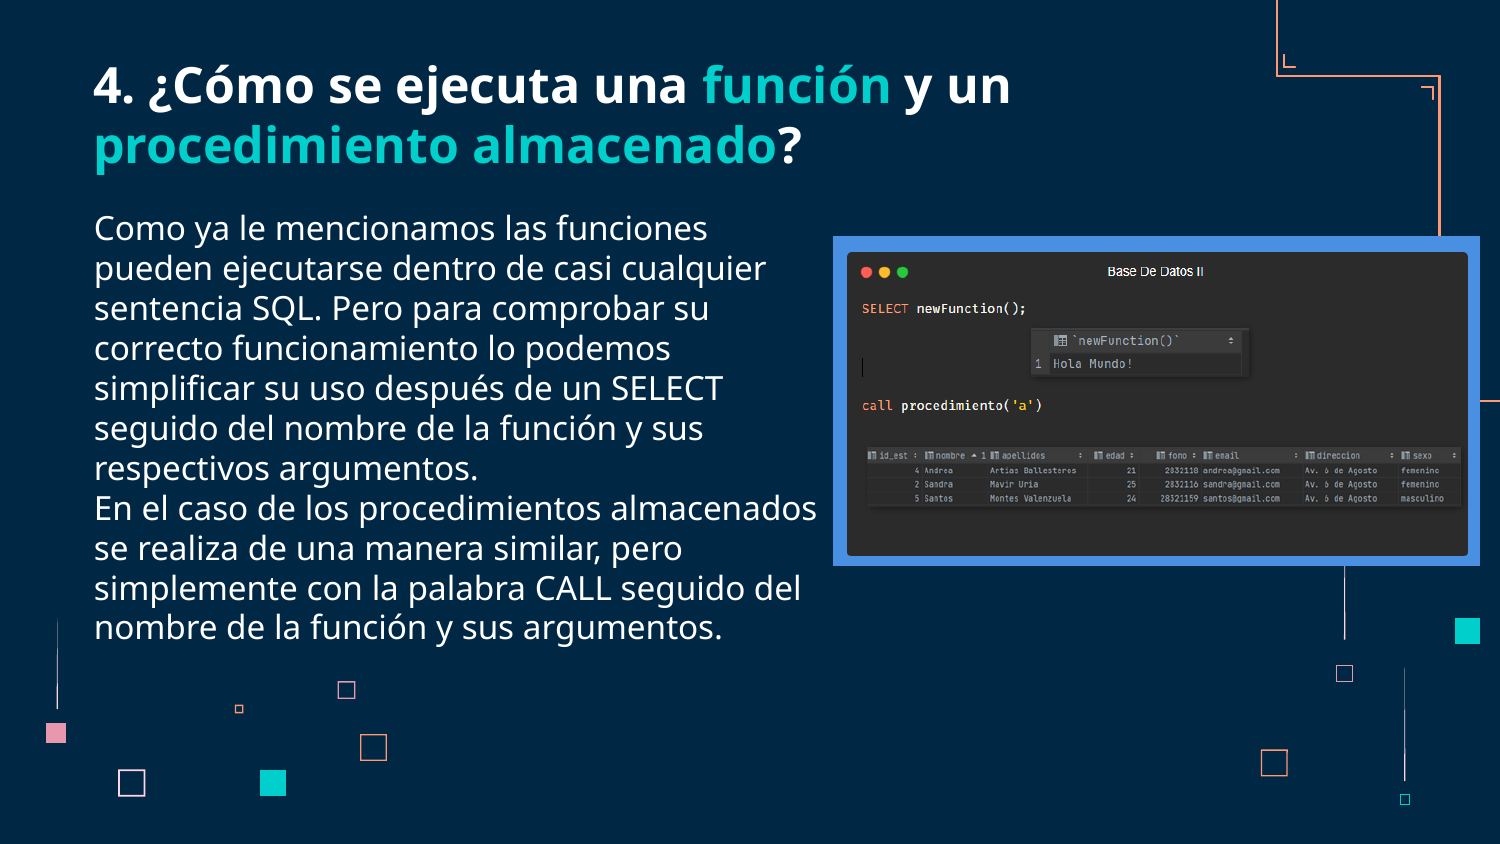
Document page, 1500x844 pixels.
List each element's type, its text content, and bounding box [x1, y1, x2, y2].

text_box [1260, 0, 1500, 402]
title 4. ¿Cómo se ejecuta una función y un procedimiento almacenado? [22, 73, 1255, 189]
picture [832, 236, 1480, 566]
list Como ya le mencionamos las funciones pueden ejecutarse dentro de casi cualquier sentencia SQL. Pero para comprobar su correcto funcionamiento lo podemos simplificar su uso después de un SELECT seguido del nombre de la función y sus respectivos argumentos. En el caso de los procedimientos almacenados se realiza de una manera similar, pero simplemente con la palabra CALL seguido del nombre de la función y sus argumentos. [60, 192, 838, 684]
